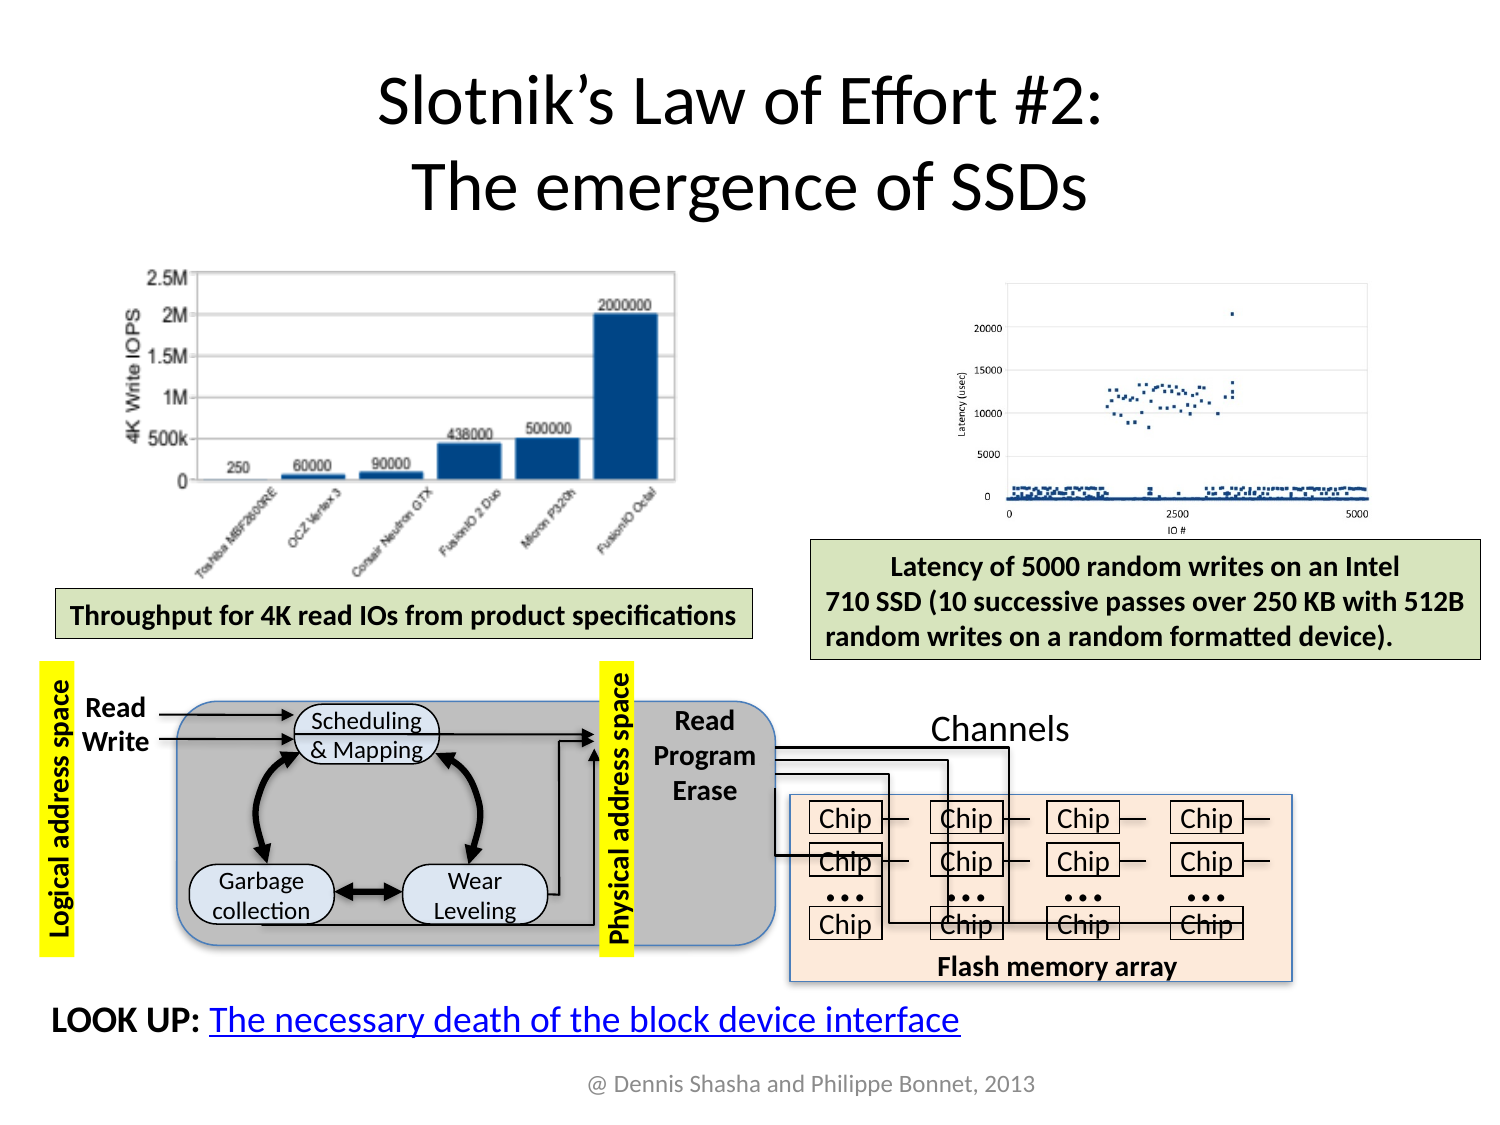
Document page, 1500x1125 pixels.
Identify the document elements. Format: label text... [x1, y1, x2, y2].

text_box LOOK UP: The necessary death of the block device interface [36, 988, 976, 1048]
picture [954, 265, 1379, 540]
text_box Latency of 5000 random writes on an Intel 710 SSD (10 successive passes over 250 KB with 512B random writes on a random formatted device). [810, 539, 1481, 660]
title Slotnik’s Law of Effort #2: The emergence of SSDs [75, 45, 1425, 233]
picture [118, 265, 680, 581]
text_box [39, 660, 1293, 982]
footer @ Dennis Shasha and Philippe Bonnet, 2013 [512, 1070, 1110, 1125]
text_box Throughput for 4K read IOs from product specifications [55, 588, 753, 639]
